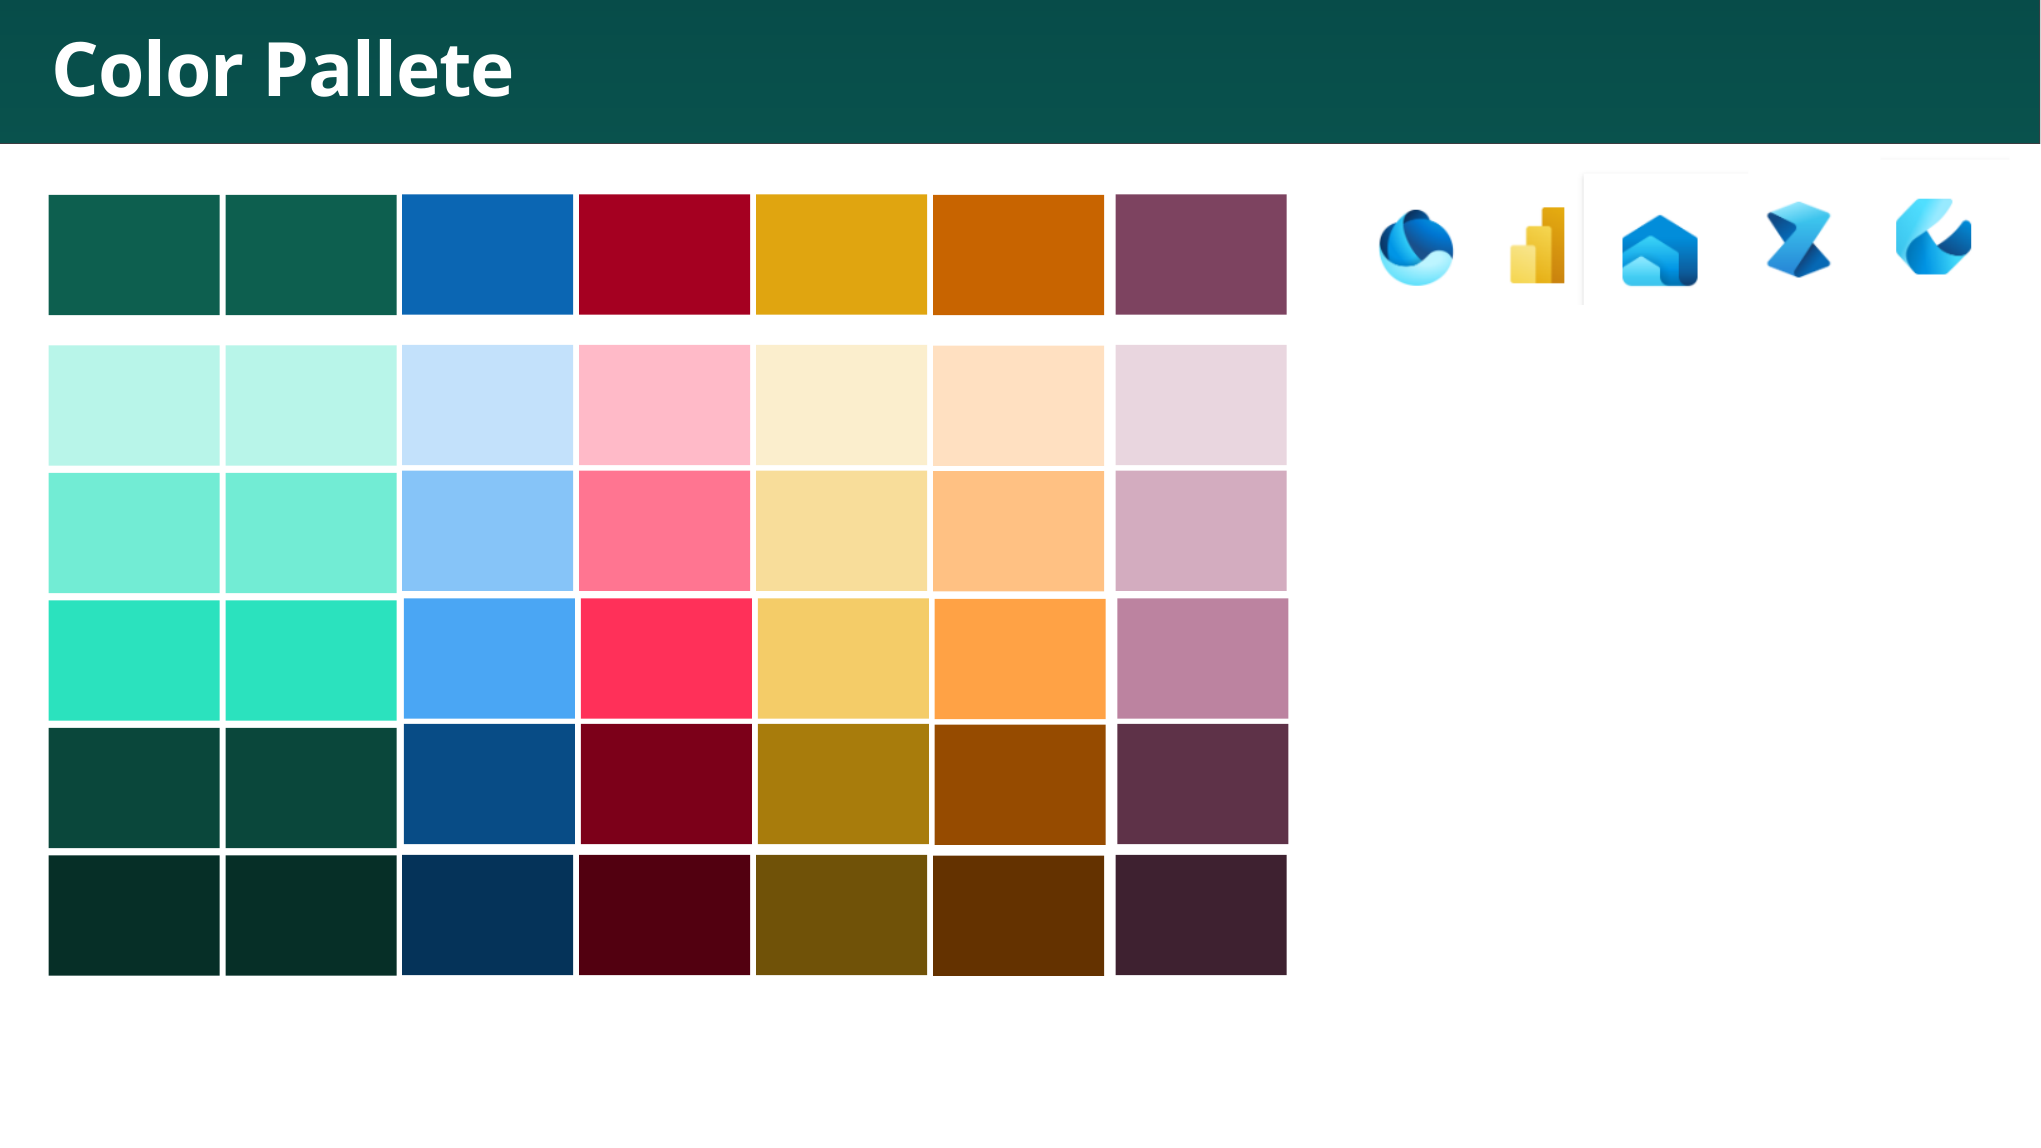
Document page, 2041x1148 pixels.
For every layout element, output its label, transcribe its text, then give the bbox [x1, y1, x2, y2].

text_box [48, 345, 220, 466]
text_box [578, 344, 751, 466]
text_box [934, 598, 1106, 720]
text_box [580, 723, 753, 845]
text_box [1115, 344, 1287, 466]
text_box [225, 472, 397, 594]
text_box [1117, 598, 1289, 719]
text_box [401, 854, 574, 976]
text_box [578, 470, 751, 592]
text_box [757, 723, 930, 845]
text_box [1117, 723, 1289, 845]
text_box [755, 344, 928, 466]
text_box [225, 855, 397, 976]
text_box [401, 194, 574, 315]
text_box [755, 854, 928, 976]
text_box [225, 345, 397, 466]
picture [1880, 156, 2010, 291]
text_box [48, 727, 220, 849]
picture [1362, 170, 1861, 305]
text_box [580, 598, 753, 719]
text_box [225, 194, 397, 316]
text_box [225, 600, 397, 721]
text_box [48, 472, 220, 594]
text_box [48, 600, 220, 721]
text_box [932, 470, 1105, 592]
text_box [401, 470, 574, 592]
text_box [578, 194, 751, 315]
text_box [755, 194, 928, 315]
text_box [755, 470, 928, 592]
text_box [932, 345, 1105, 467]
text_box [1115, 854, 1287, 976]
text_box [757, 598, 930, 719]
text_box [578, 854, 751, 976]
text_box [932, 855, 1105, 977]
text_box [1115, 470, 1287, 592]
text_box [48, 855, 220, 976]
text_box [48, 194, 220, 316]
text_box [403, 598, 576, 719]
title Color Pallete [51, 31, 1988, 113]
text_box [934, 724, 1106, 846]
text_box [932, 194, 1105, 316]
text_box [1115, 194, 1287, 315]
text_box [401, 344, 574, 466]
text_box [225, 727, 397, 849]
text_box [403, 723, 576, 845]
